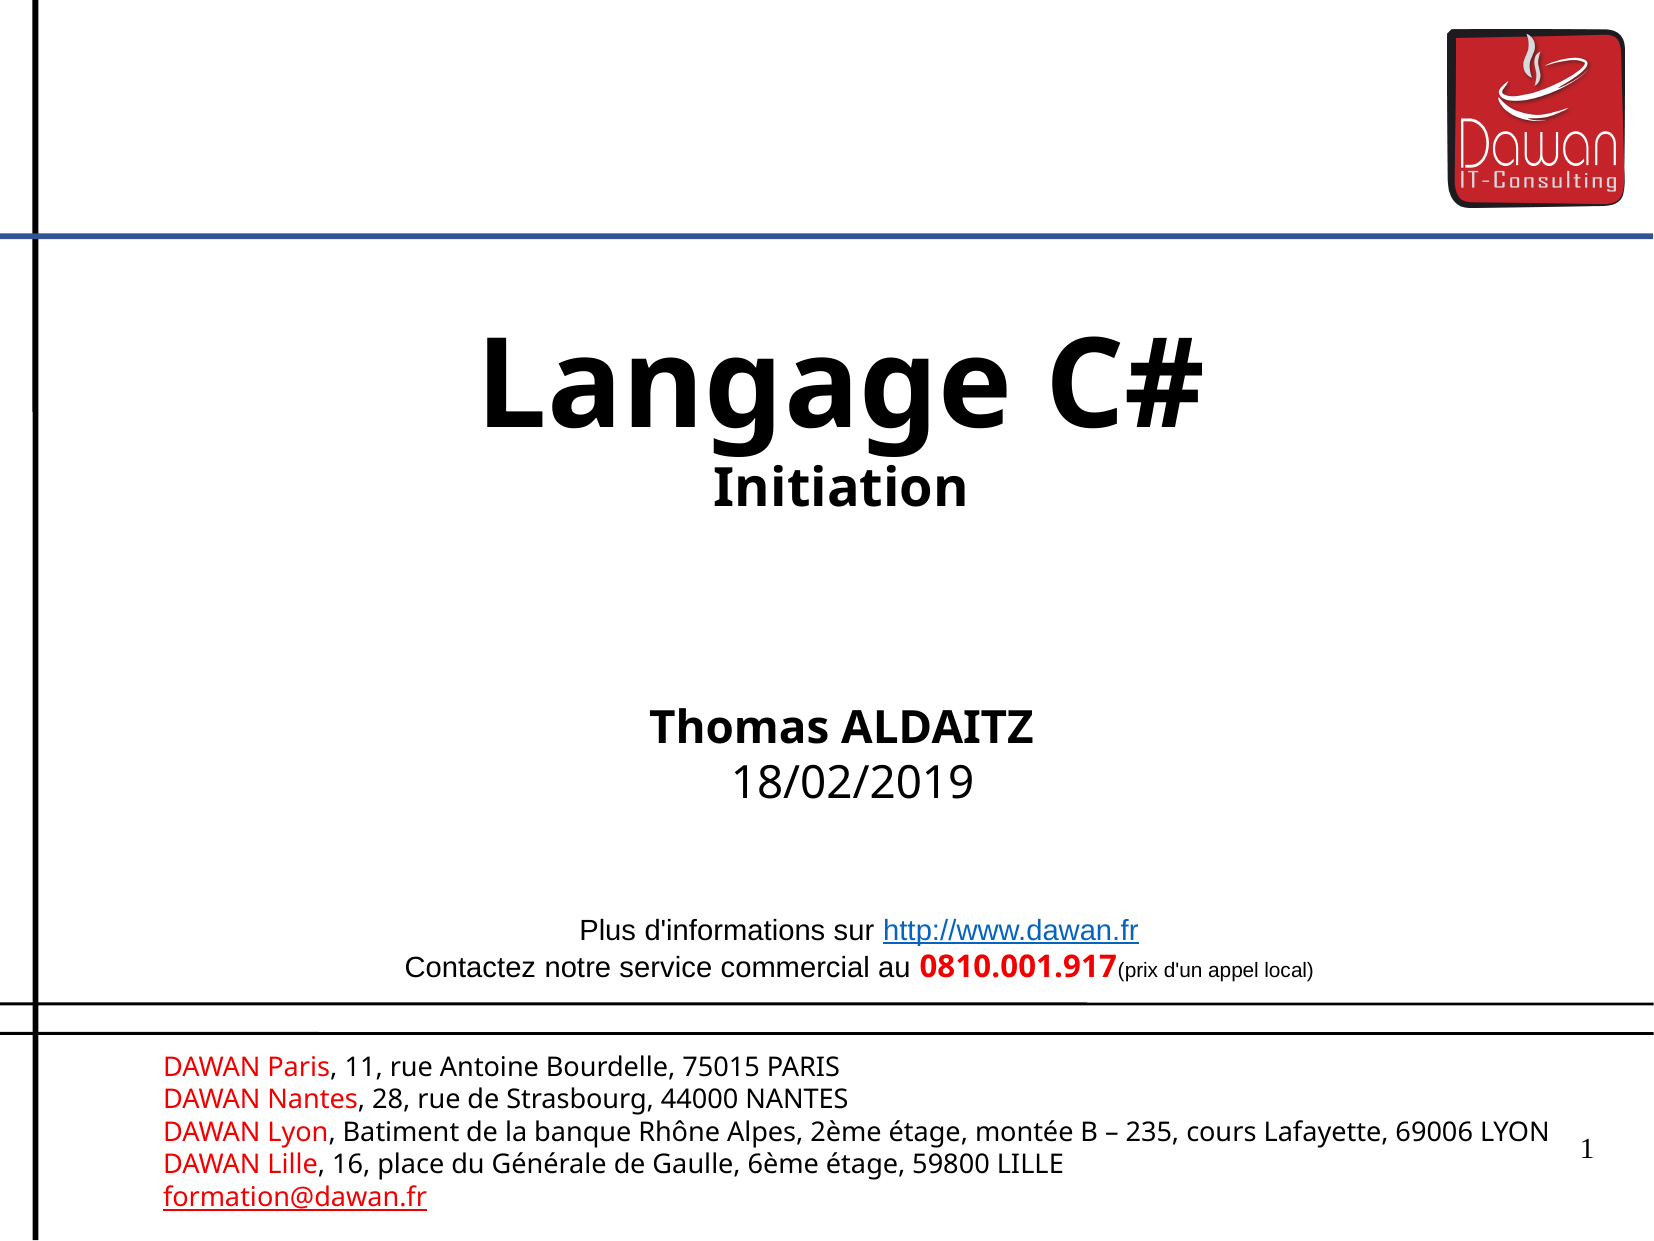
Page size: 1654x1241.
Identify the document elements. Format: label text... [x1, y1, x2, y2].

picture [1447, 29, 1625, 208]
slide_number 1 [1535, 1129, 1595, 1216]
text_box Langage C# Initiation Thomas ALDAITZ 18/02/2019 [461, 295, 1221, 815]
